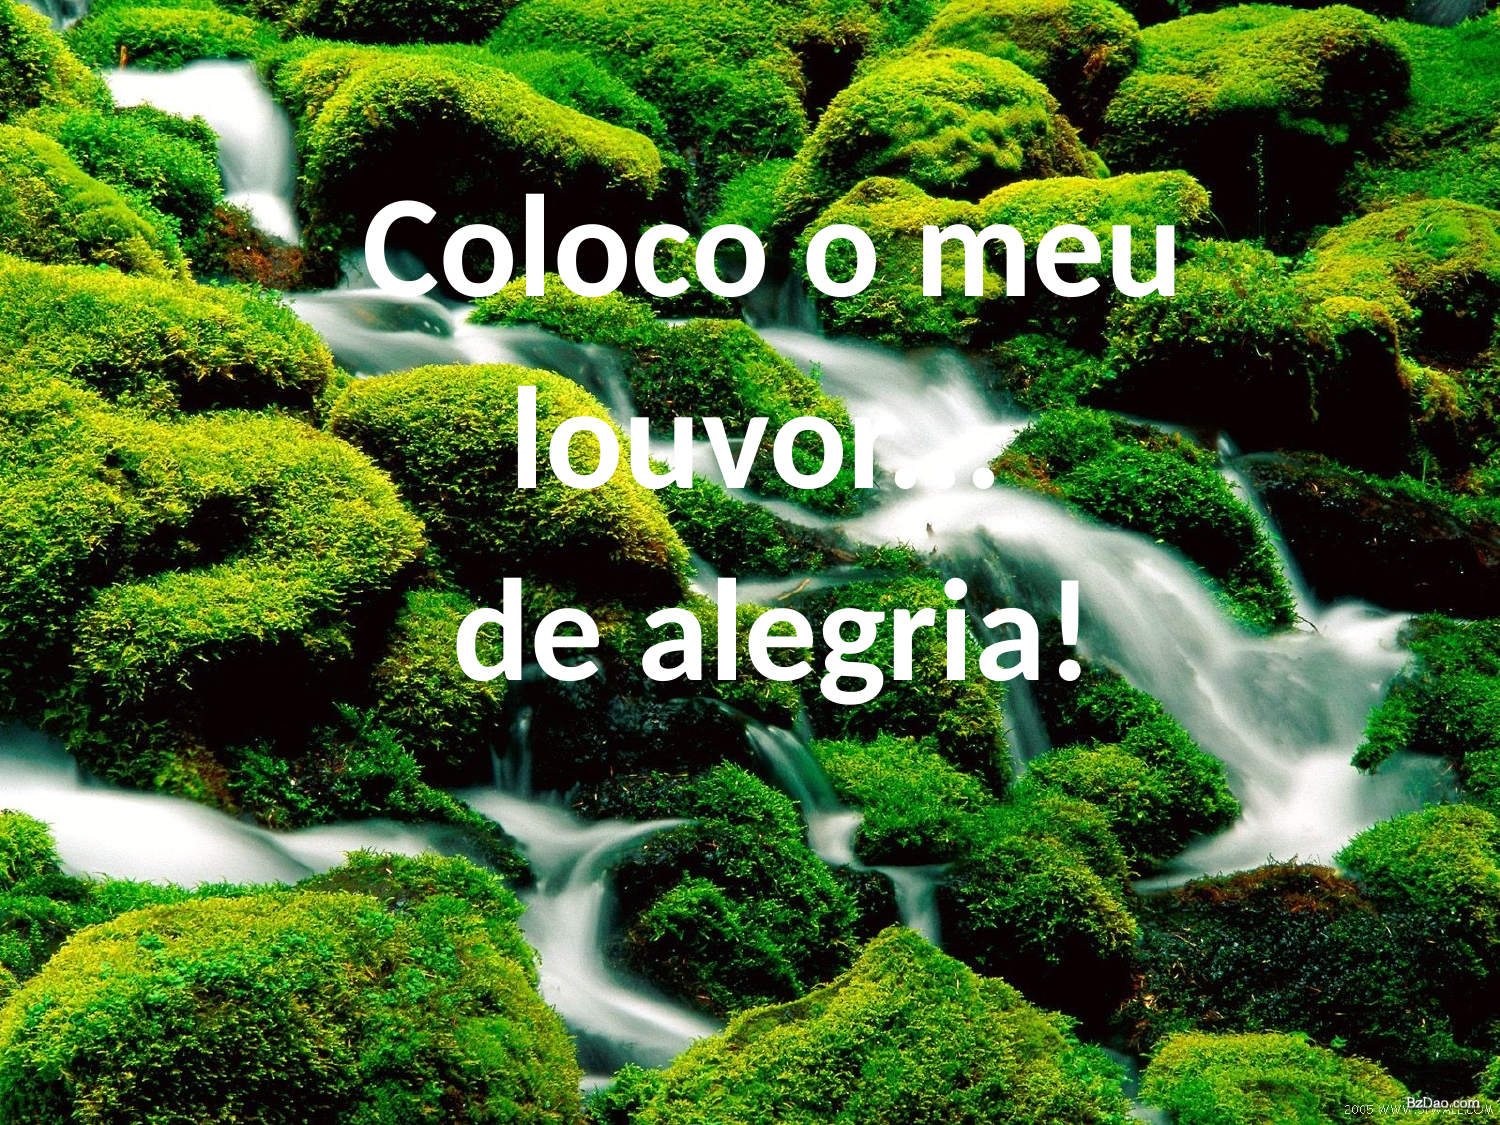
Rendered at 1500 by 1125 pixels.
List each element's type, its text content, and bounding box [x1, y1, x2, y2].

picture [0, 0, 1500, 1125]
text_box Coloco o meu louvor... de alegria! [289, 125, 1258, 718]
